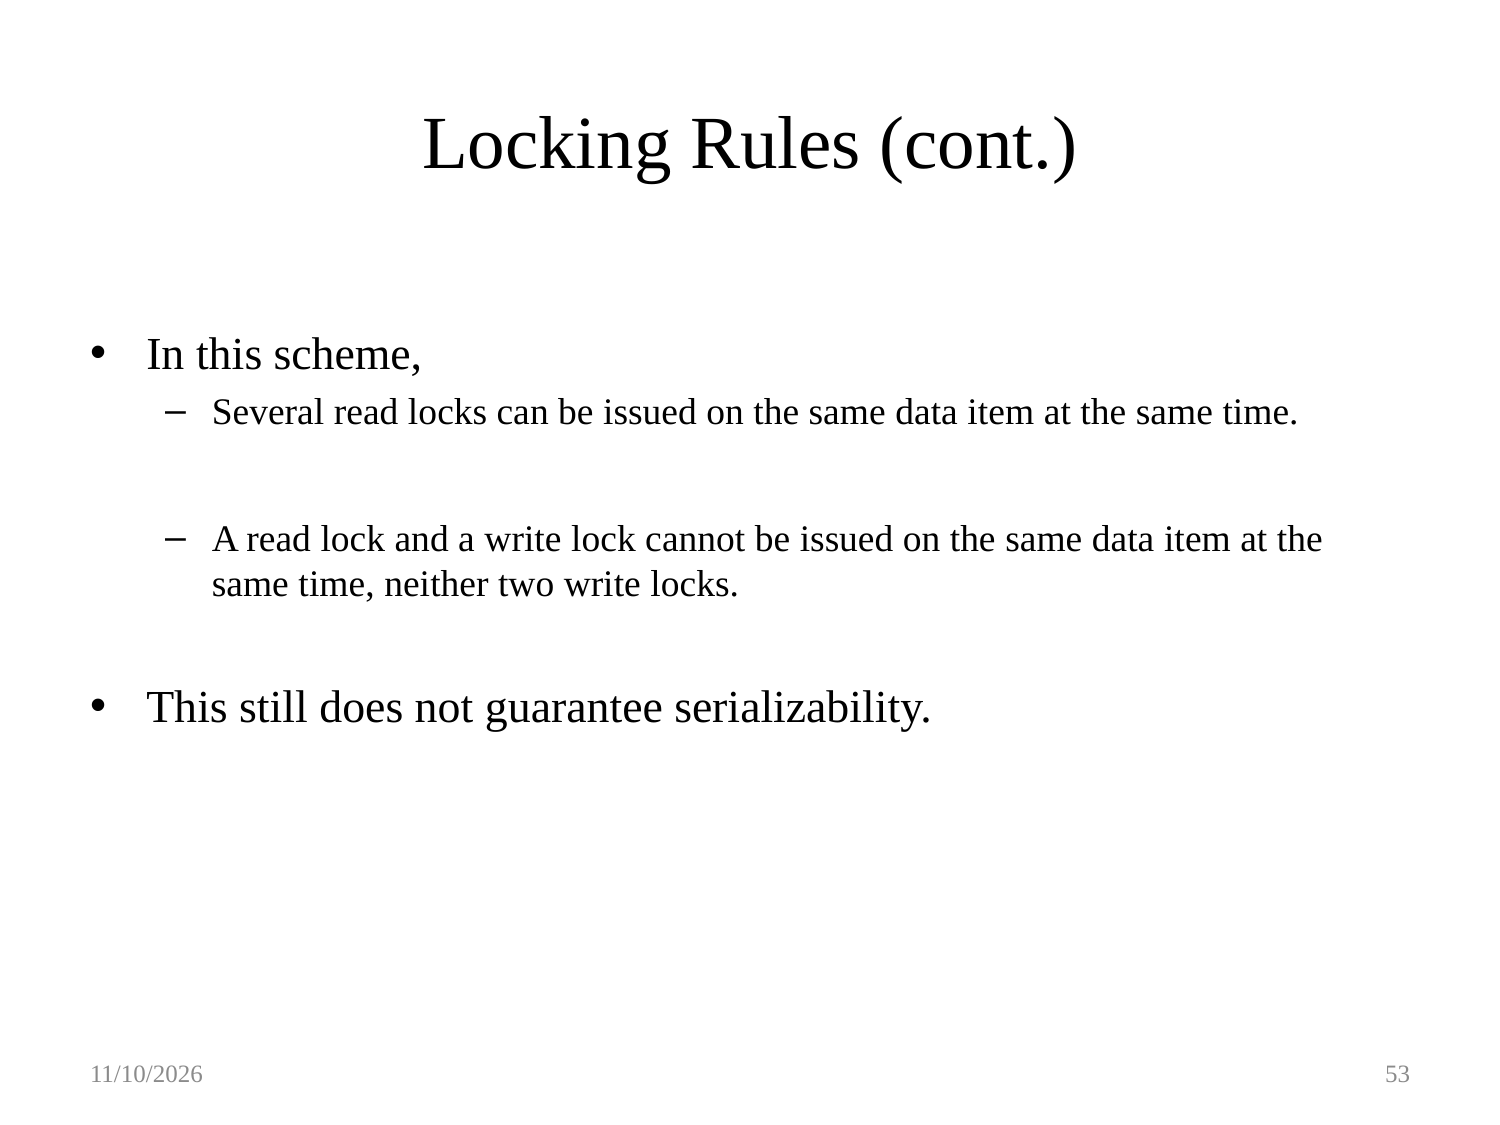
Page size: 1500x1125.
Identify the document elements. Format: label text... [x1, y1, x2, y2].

title Locking Rules (cont.) [75, 45, 1425, 233]
list In this scheme, Several read locks can be issued on the same data item at the same time. A read lock and a write lock cannot be issued on the same data item at the same time, neither two write locks. This still does not guarantee serializability. [75, 262, 1425, 1005]
slide_number 53 [1074, 1042, 1425, 1103]
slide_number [75, 1042, 425, 1103]
